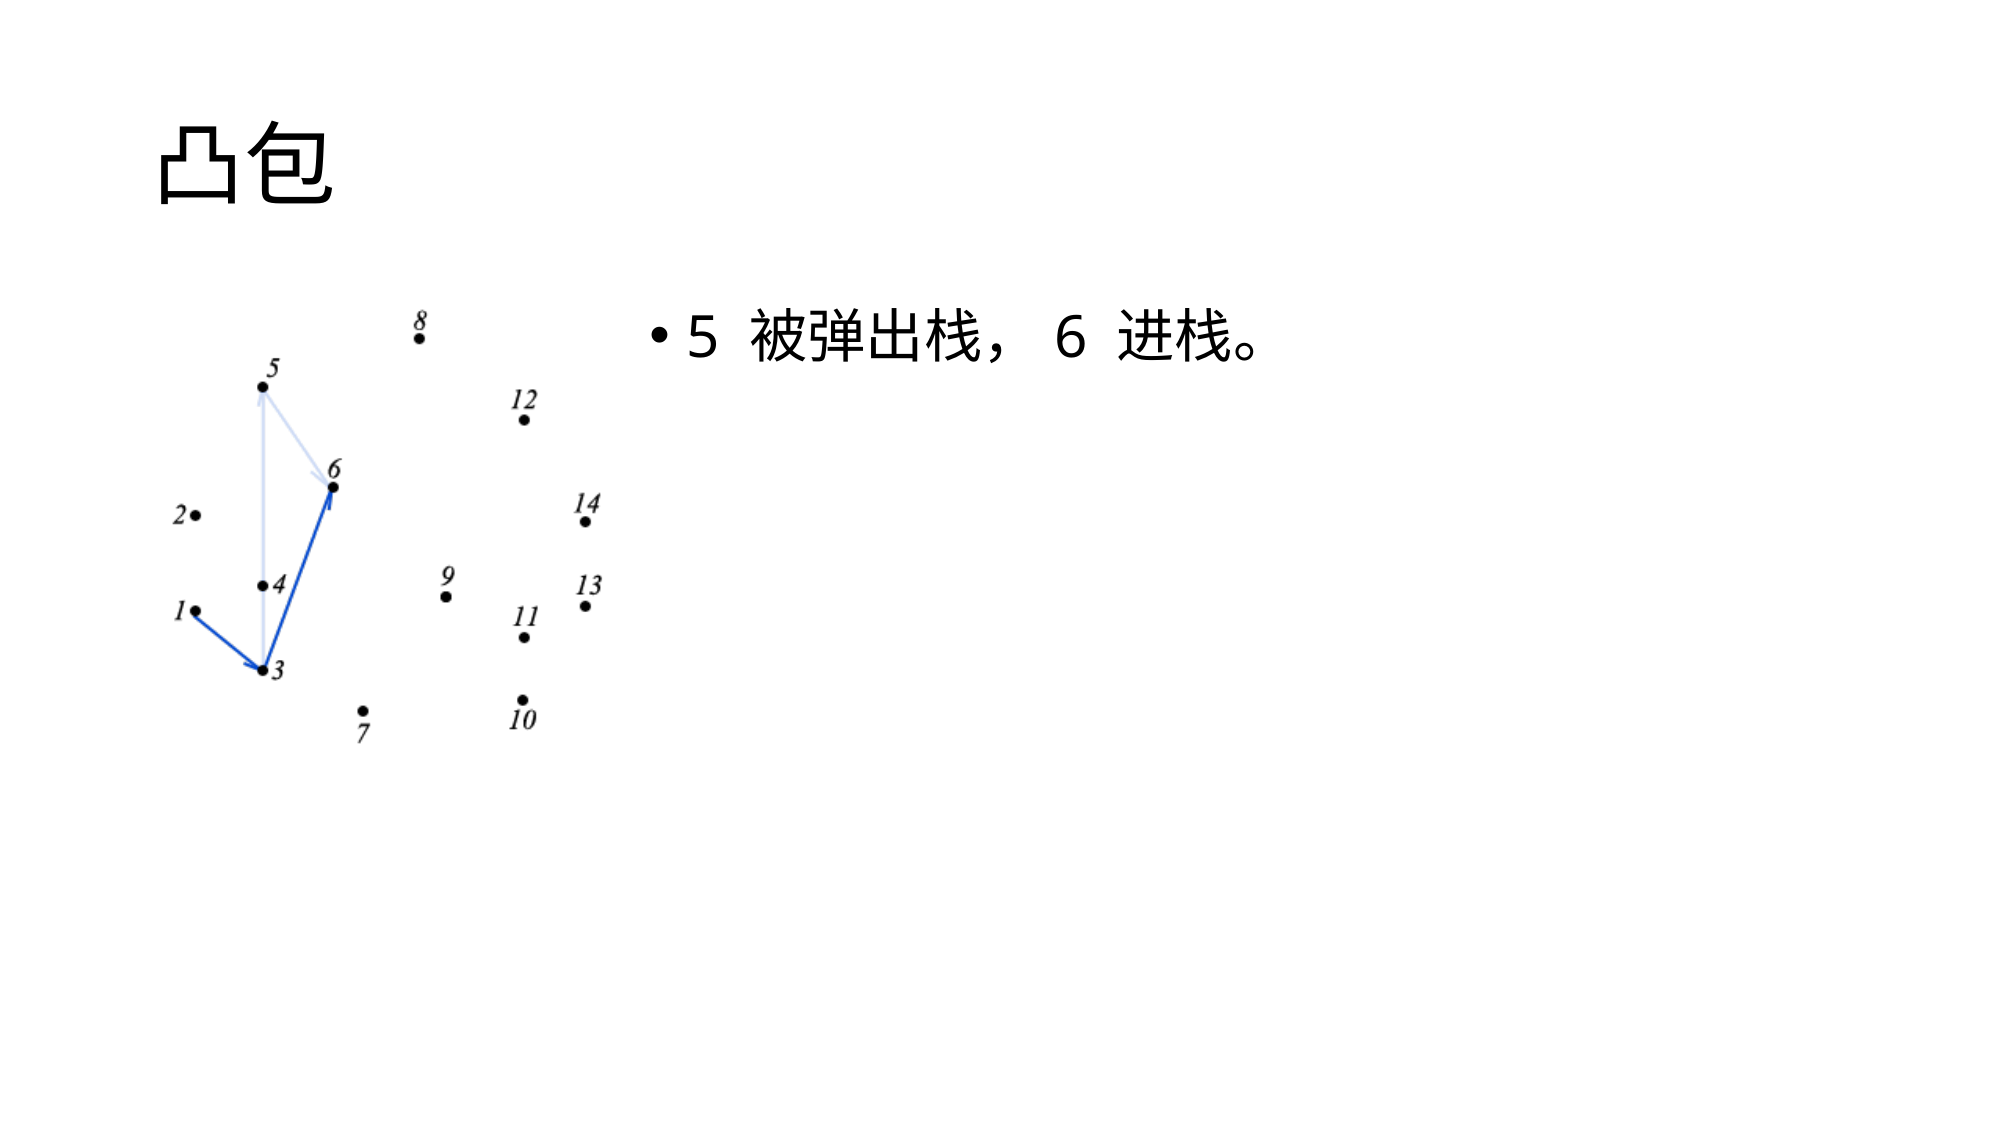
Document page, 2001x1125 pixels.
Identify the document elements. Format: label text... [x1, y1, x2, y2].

list 5 被弹出栈，6 进栈。 [634, 299, 1863, 1014]
title 凸包 [137, 59, 1863, 278]
picture [137, 299, 635, 767]
